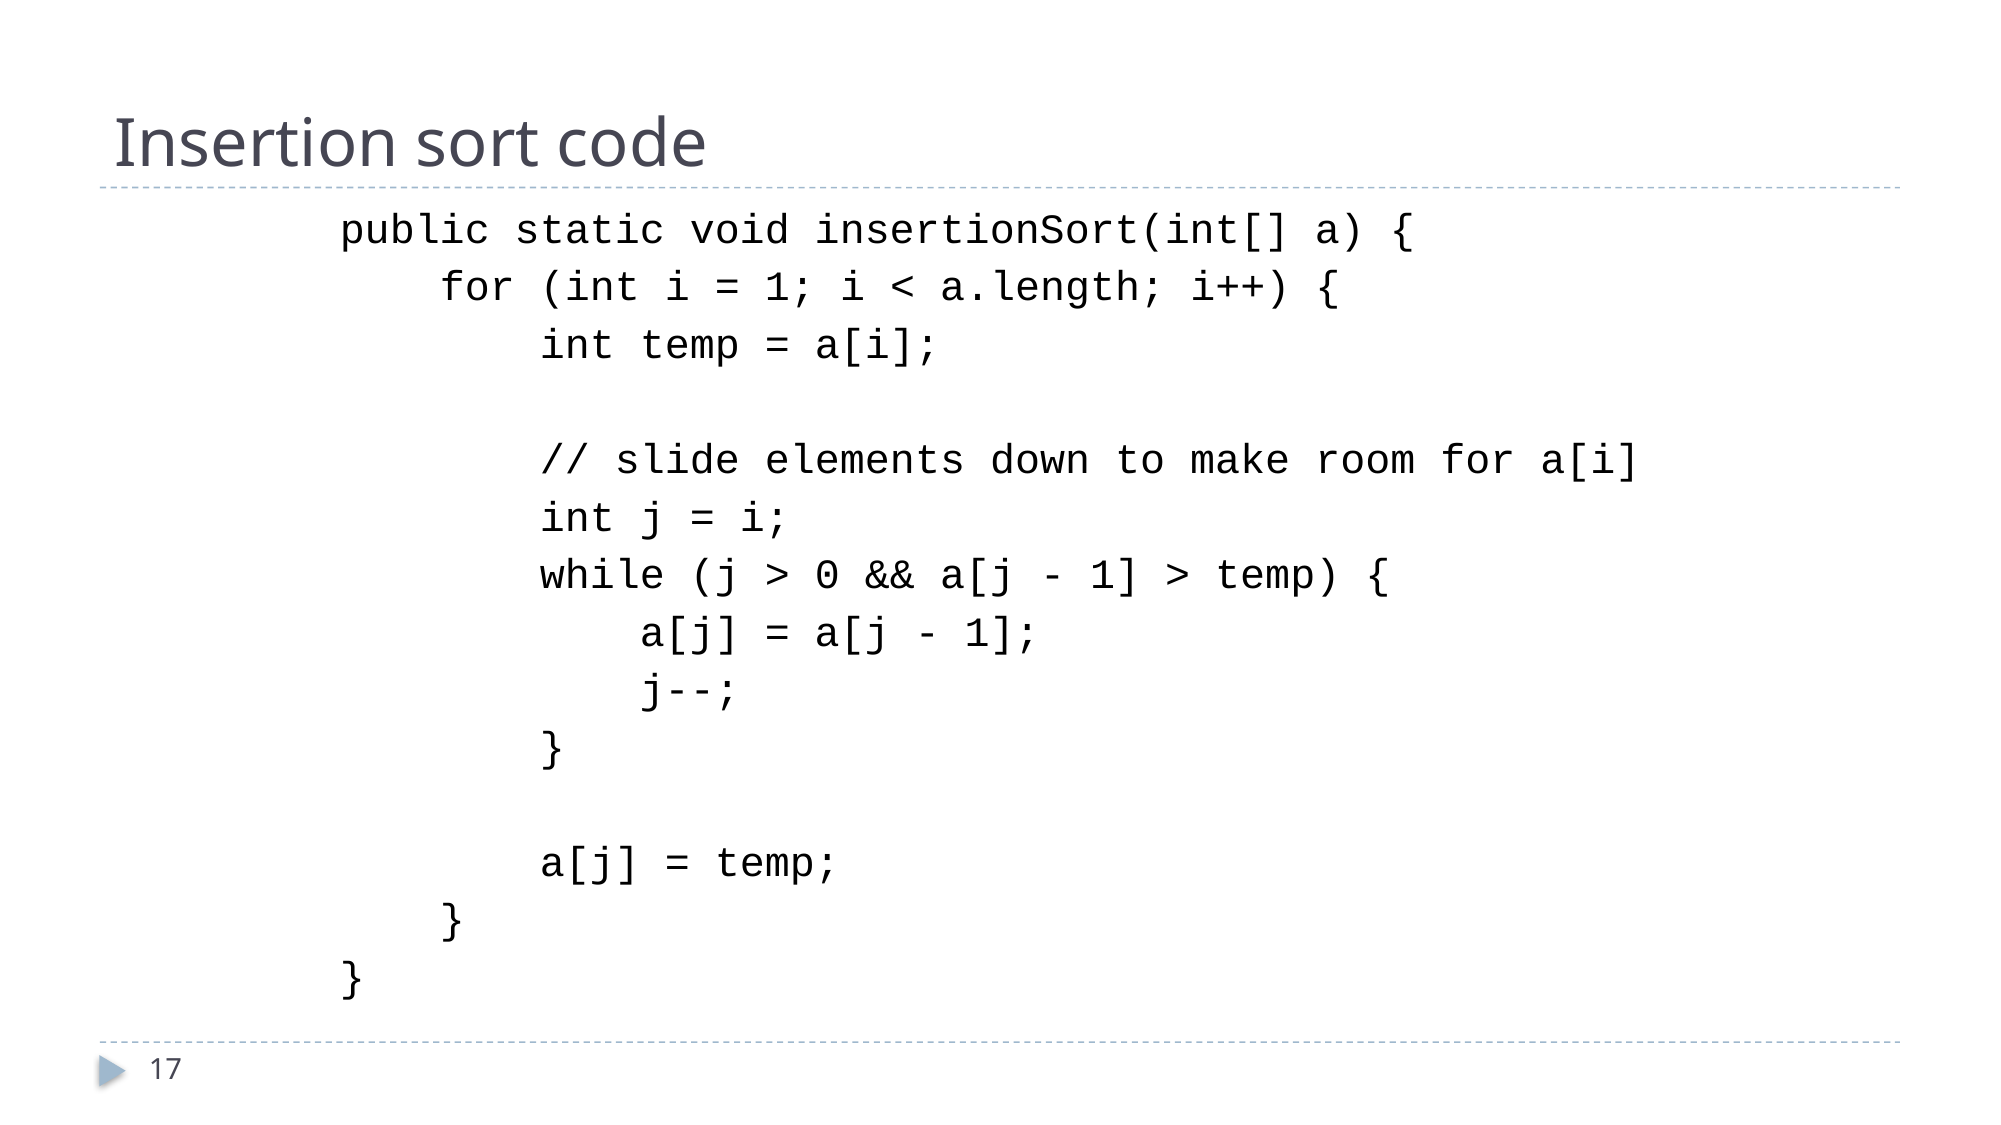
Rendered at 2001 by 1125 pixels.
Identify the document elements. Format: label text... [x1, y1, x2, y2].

slide_number 17 [133, 1042, 568, 1103]
list public static void insertionSort(int[] a) { for (int i = 1; i < a.length; i++) { int temp = a[i]; // slide elements down to make room for a[i] int j = i; while (j > 0 && a[j - 1] > temp) { a[j] = a[j - 1]; j--; } a[j] = temp; } } [324, 200, 1675, 1010]
title Insertion sort code [99, 24, 1900, 188]
